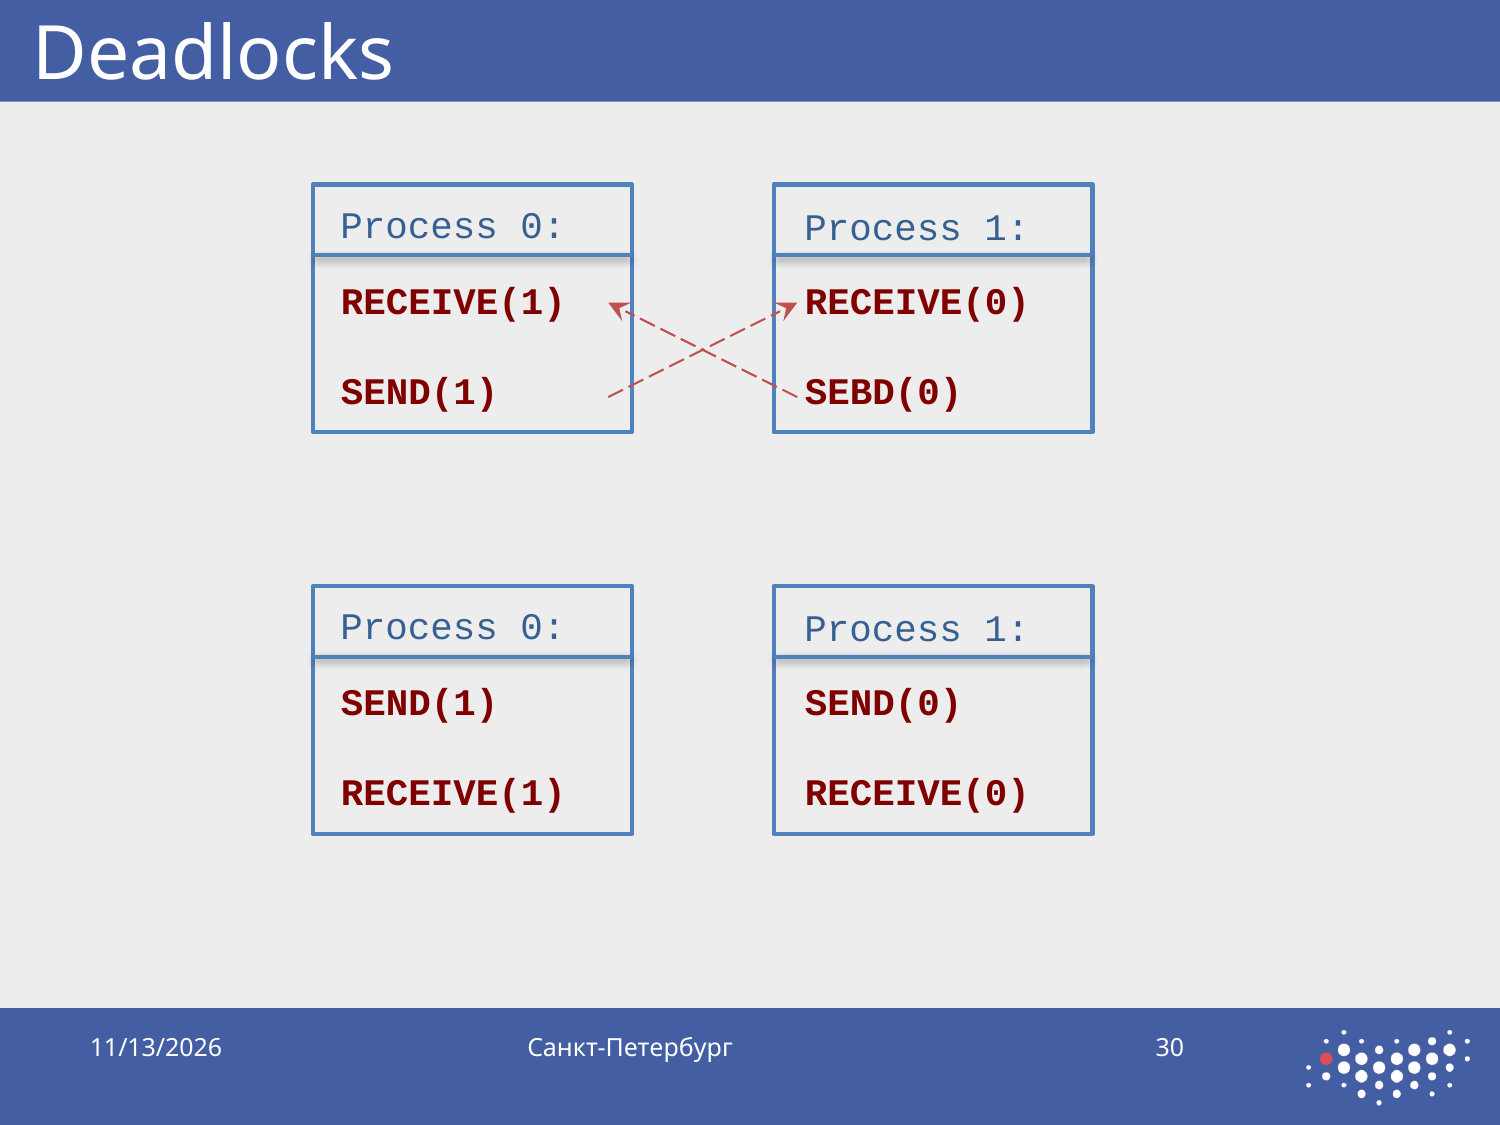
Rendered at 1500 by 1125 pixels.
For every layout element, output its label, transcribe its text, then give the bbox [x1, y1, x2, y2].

title Deadlocks [17, 0, 1368, 102]
picture [1290, 1013, 1479, 1116]
slide_number 30 [1074, 1024, 1199, 1103]
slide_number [75, 1024, 425, 1103]
footer Санкт-Петербург [512, 1024, 988, 1103]
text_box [312, 585, 1093, 835]
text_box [312, 183, 1093, 433]
